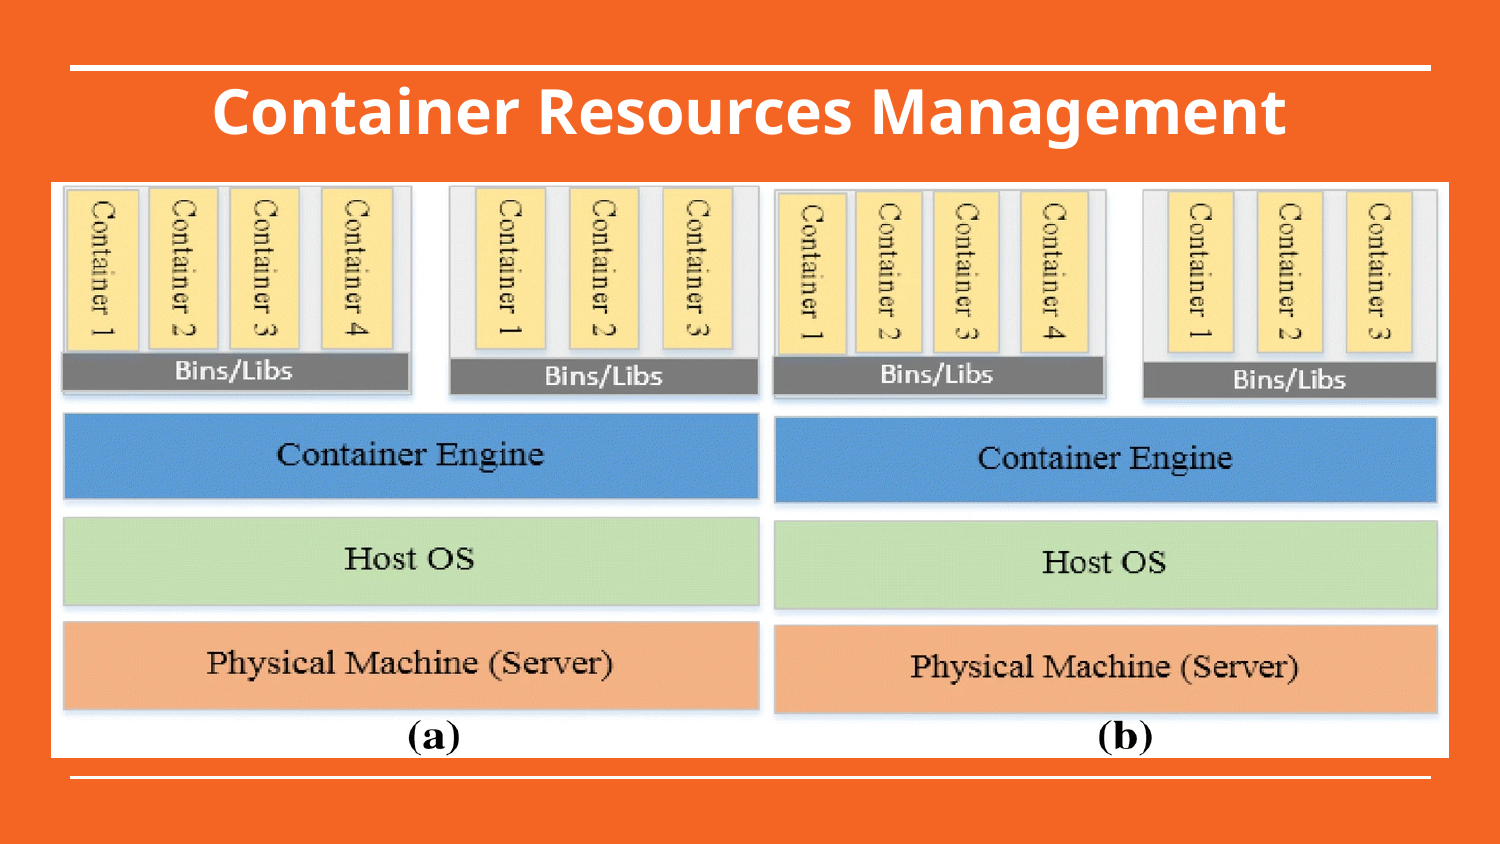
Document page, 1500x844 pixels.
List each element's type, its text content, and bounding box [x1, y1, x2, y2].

title Container Resources Management [75, 58, 1425, 161]
picture [50, 181, 1450, 759]
